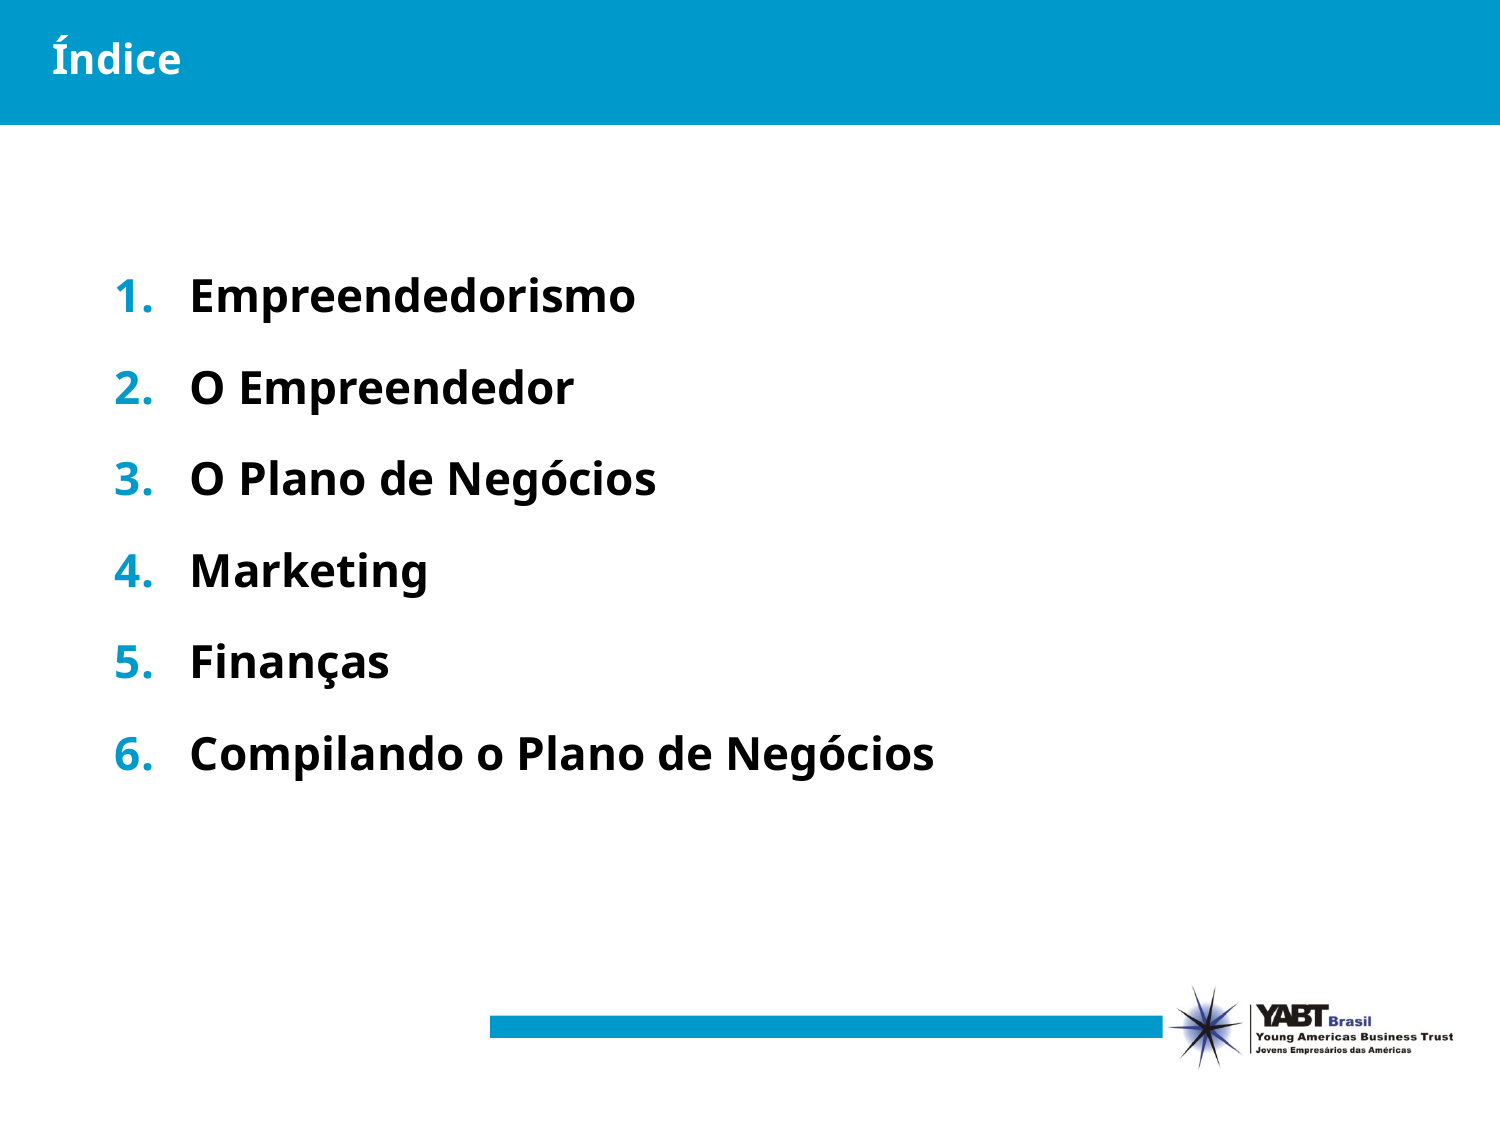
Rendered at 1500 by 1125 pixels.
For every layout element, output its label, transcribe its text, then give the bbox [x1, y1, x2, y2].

title Índice [37, 24, 1438, 88]
picture [1166, 984, 1453, 1071]
text_box Empreendedorismo O Empreendedor O Plano de Negócios Marketing Finanças Compilando o Plano de Negócios [99, 231, 1336, 938]
